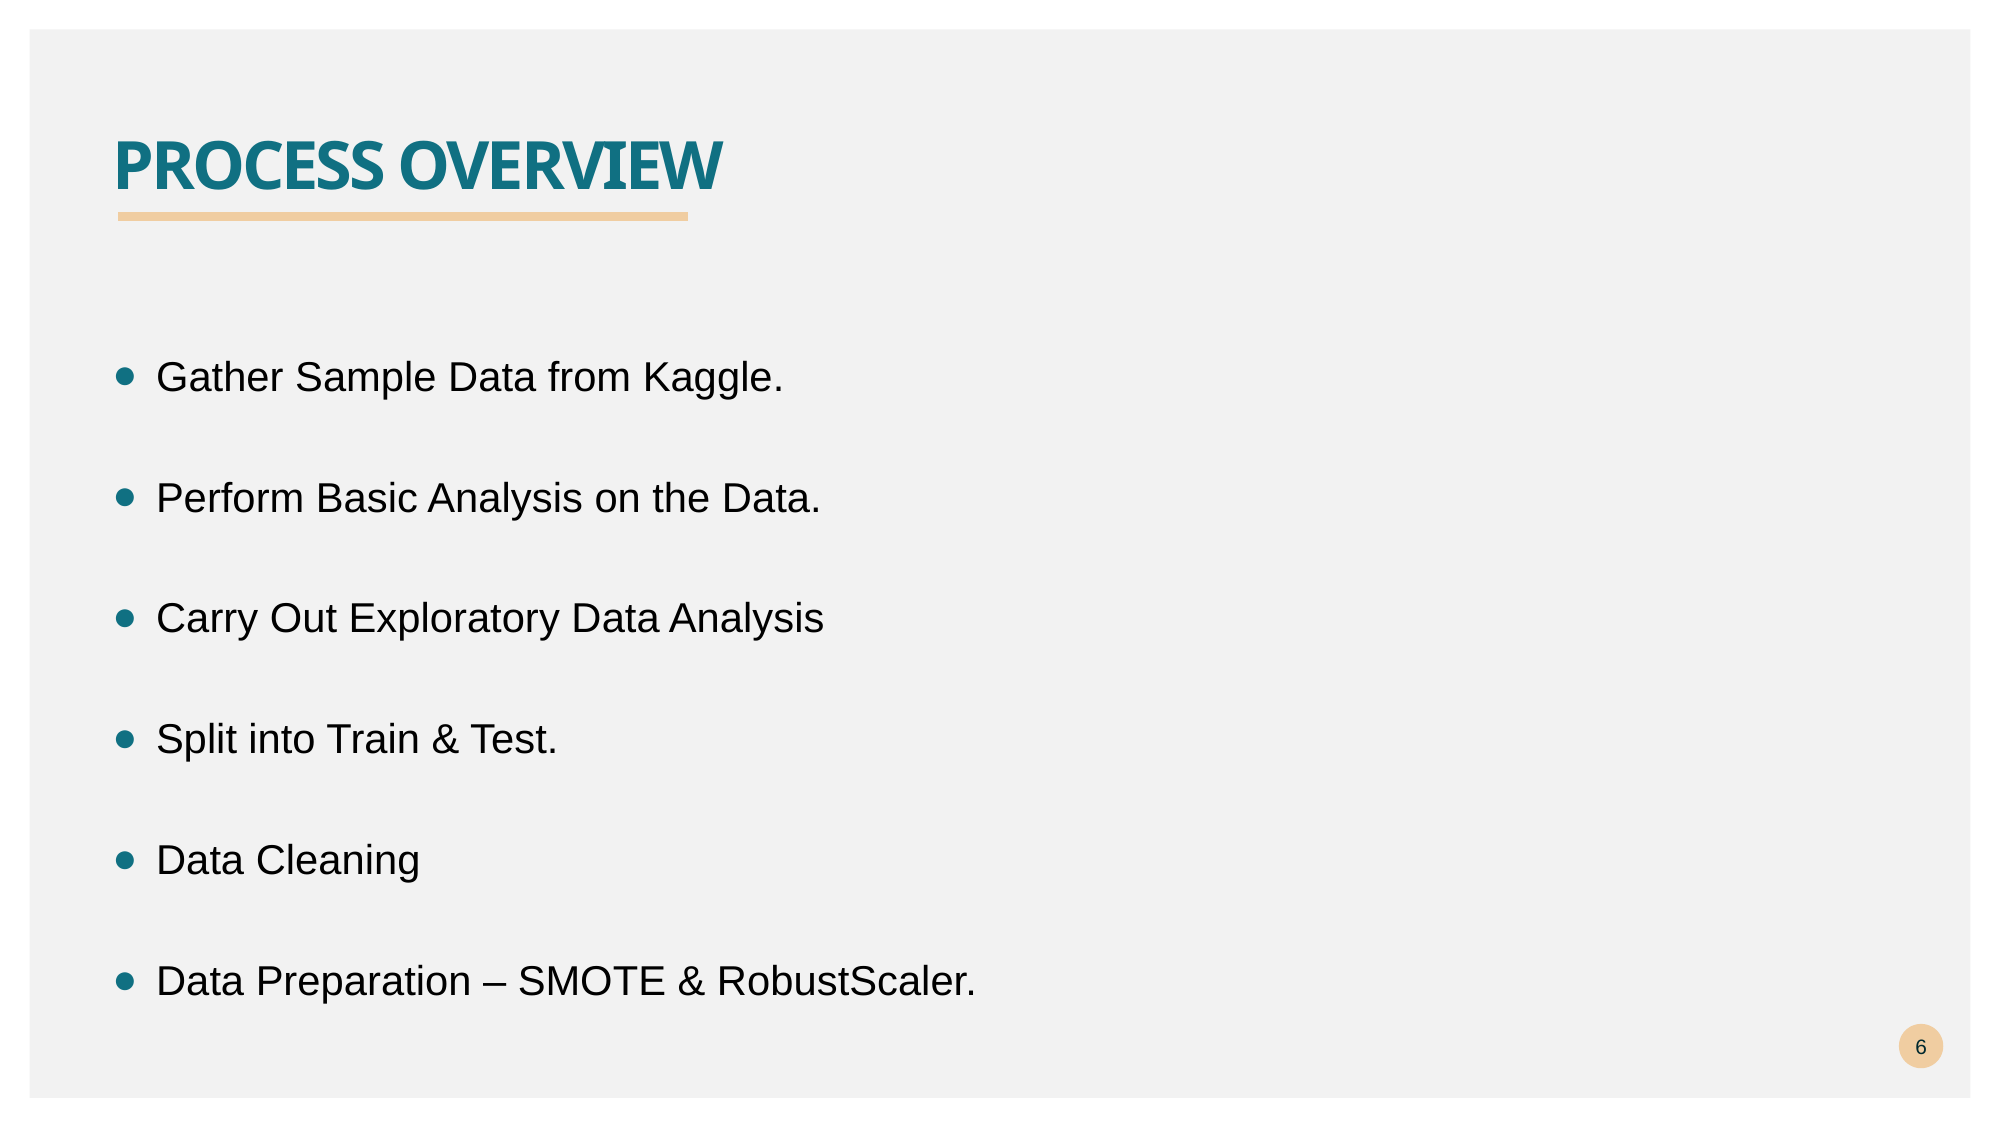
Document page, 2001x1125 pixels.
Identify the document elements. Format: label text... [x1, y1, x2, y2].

title Process overview [112, 132, 1353, 194]
slide_number 6 [1898, 1023, 1944, 1069]
list Gather Sample Data from Kaggle. Perform Basic Analysis on the Data. Carry Out Exploratory Data Analysis Split into Train & Test. Data Cleaning Data Preparation – SMOTE & RobustScaler. [112, 299, 1884, 1009]
